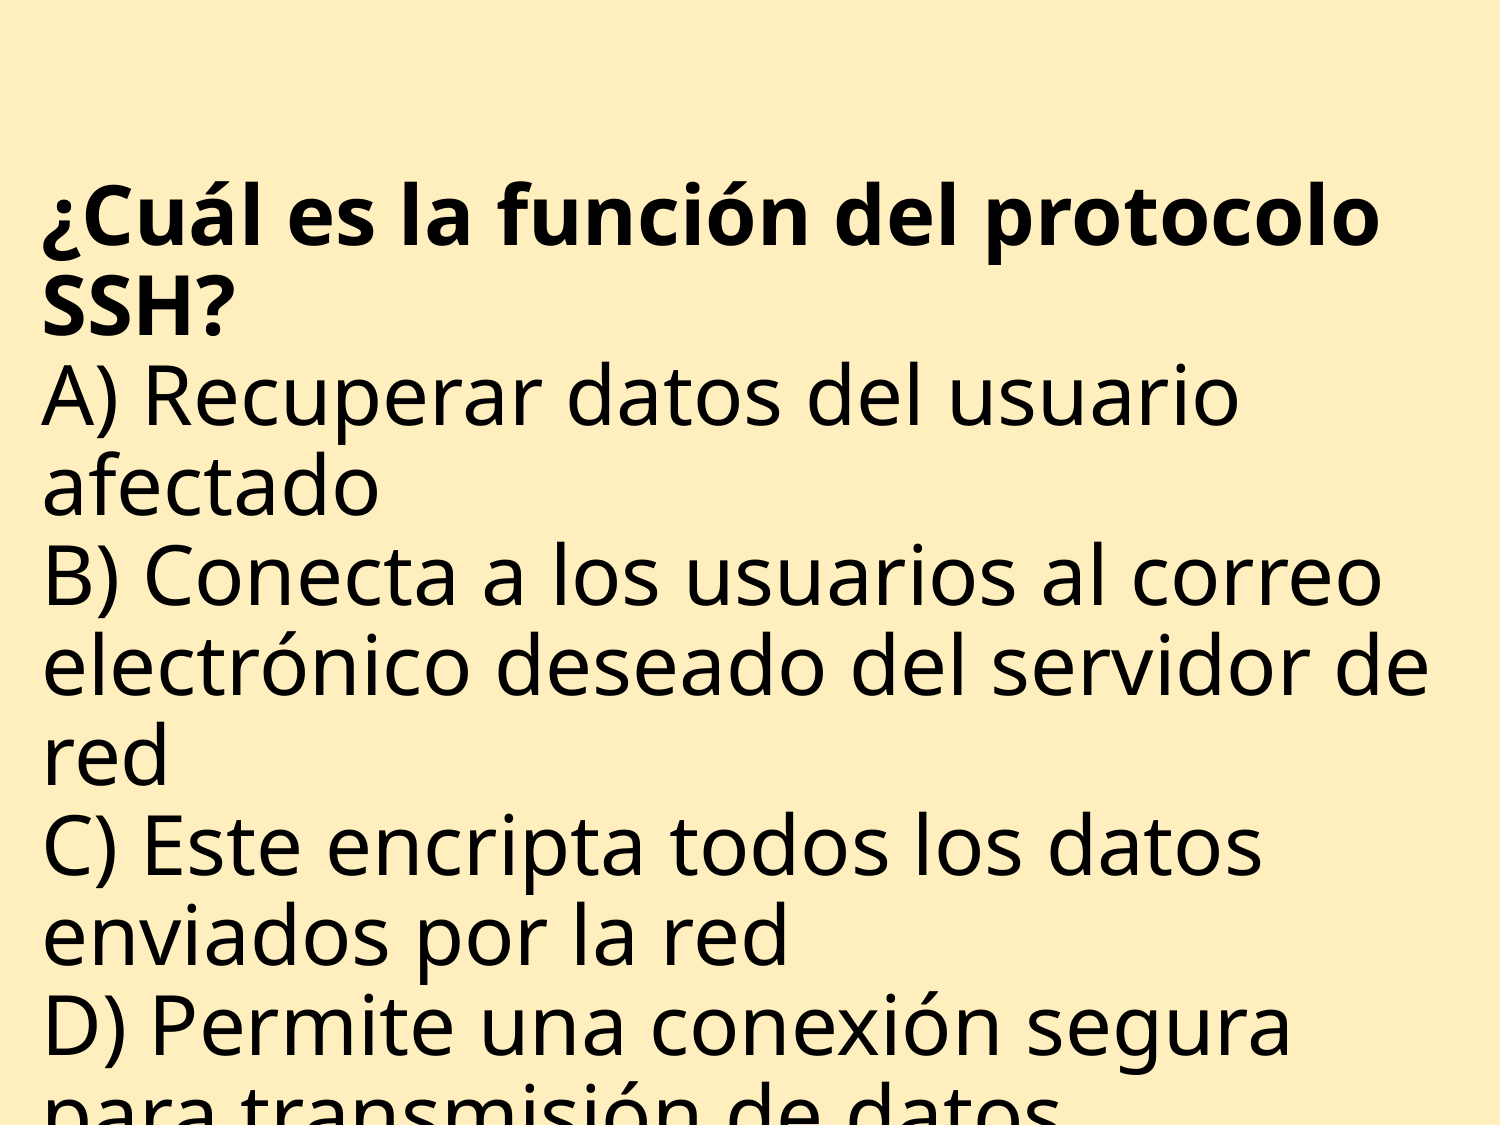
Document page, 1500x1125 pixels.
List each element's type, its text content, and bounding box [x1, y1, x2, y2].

title ¿Cuál es la función del protocolo SSH? A) Recuperar datos del usuario afectado B) Conecta a los usuarios al correo electrónico deseado del servidor de red C) Este encripta todos los datos enviados por la red D) Permite una conexión segura para transmisión de datos ANSWER: C [26, 166, 1469, 960]
